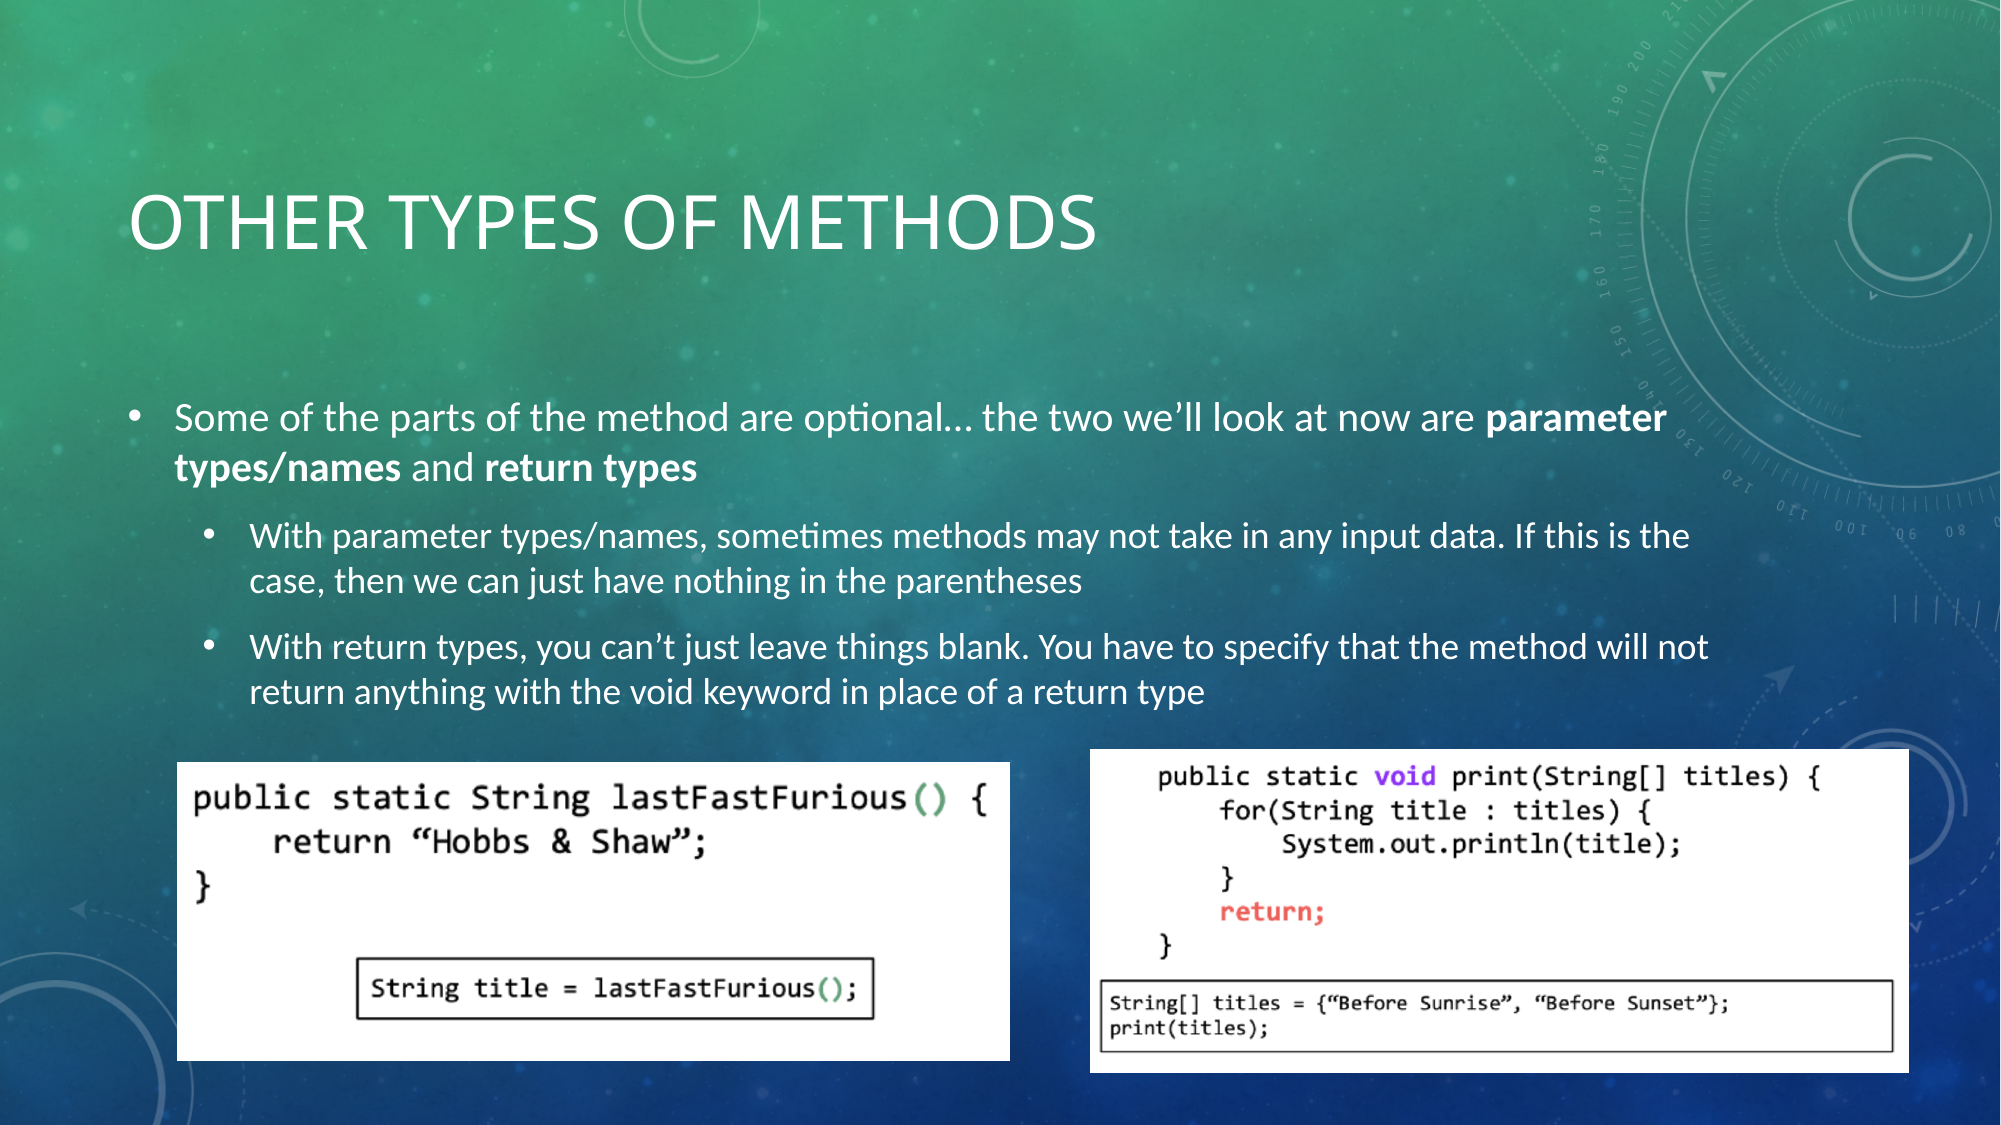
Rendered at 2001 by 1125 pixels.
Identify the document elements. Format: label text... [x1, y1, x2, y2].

list Some of the parts of the method are optional… the two we’ll look at now are parameter types/names and return types With parameter types/names, sometimes methods may not take in any input data. If this is the case, then we can just have nothing in the parentheses With return types, you can’t just leave things blank. You have to specify that the method will not return anything with the void keyword in place of a return type [112, 351, 1775, 750]
picture [0, 0, 2001, 1125]
title Other types of methods [112, 99, 1775, 339]
